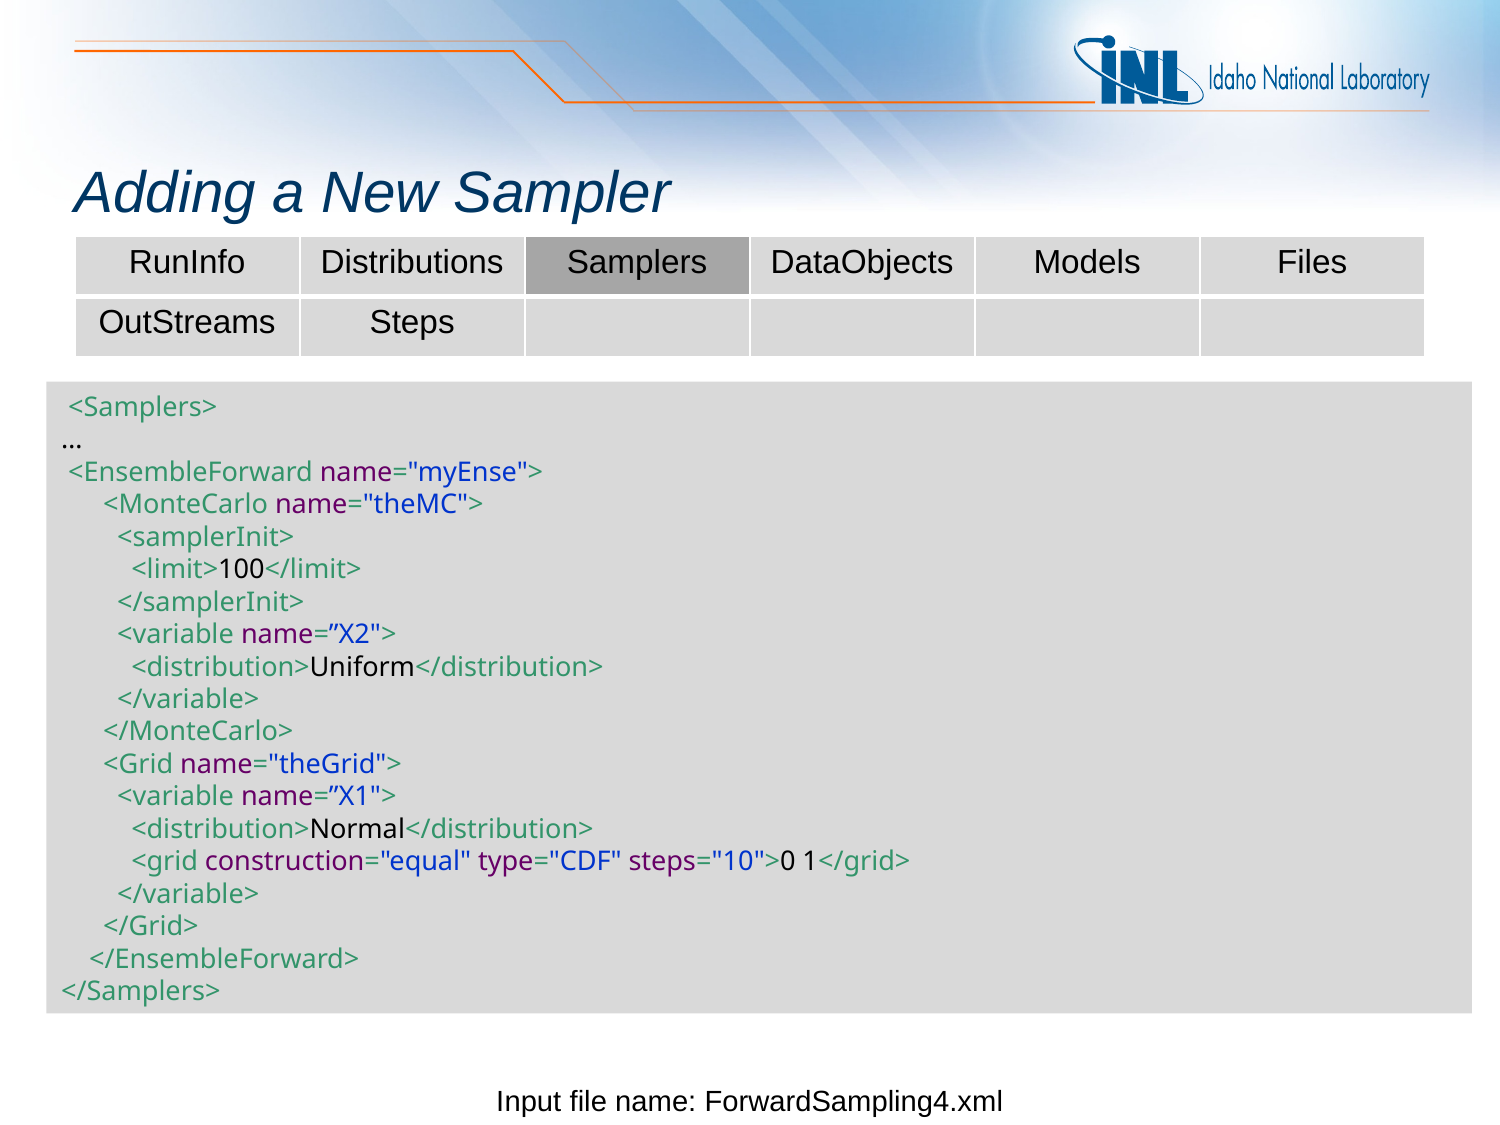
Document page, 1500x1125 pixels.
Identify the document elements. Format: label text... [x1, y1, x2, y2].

table_header Models [976, 237, 1199, 294]
table_header Samplers [526, 237, 749, 294]
table_cell [976, 299, 1199, 356]
title Adding a New Sampler [74, 164, 1426, 227]
table_cell [526, 299, 749, 356]
table_cell OutStreams [76, 299, 299, 356]
text_box <Samplers> … <EnsembleForward name="myEnse"> <MonteCarlo name="theMC"> <samplerInit> <limit>100</limit> </samplerInit> <variable name=”X2"> <distribution>Uniform</distribution> </variable> </MonteCarlo> <Grid name="theGrid"> <variable name=”X1"> <distribution>Normal</distribution> <grid construction="equal" type="CDF" steps="10">0 1</grid> </variable> </Grid> </EnsembleForward> </Samplers> [46, 381, 1472, 1014]
table_header RunInfo [76, 237, 299, 294]
table_header DataObjects [751, 237, 974, 294]
table_cell [751, 299, 974, 356]
table_cell [1201, 299, 1424, 356]
table_header Distributions [301, 237, 524, 294]
table_header Files [1201, 237, 1424, 294]
table_cell Steps [301, 299, 524, 356]
picture [0, 0, 1500, 1074]
text_box Input file name: ForwardSampling4.xml [0, 1074, 1500, 1125]
